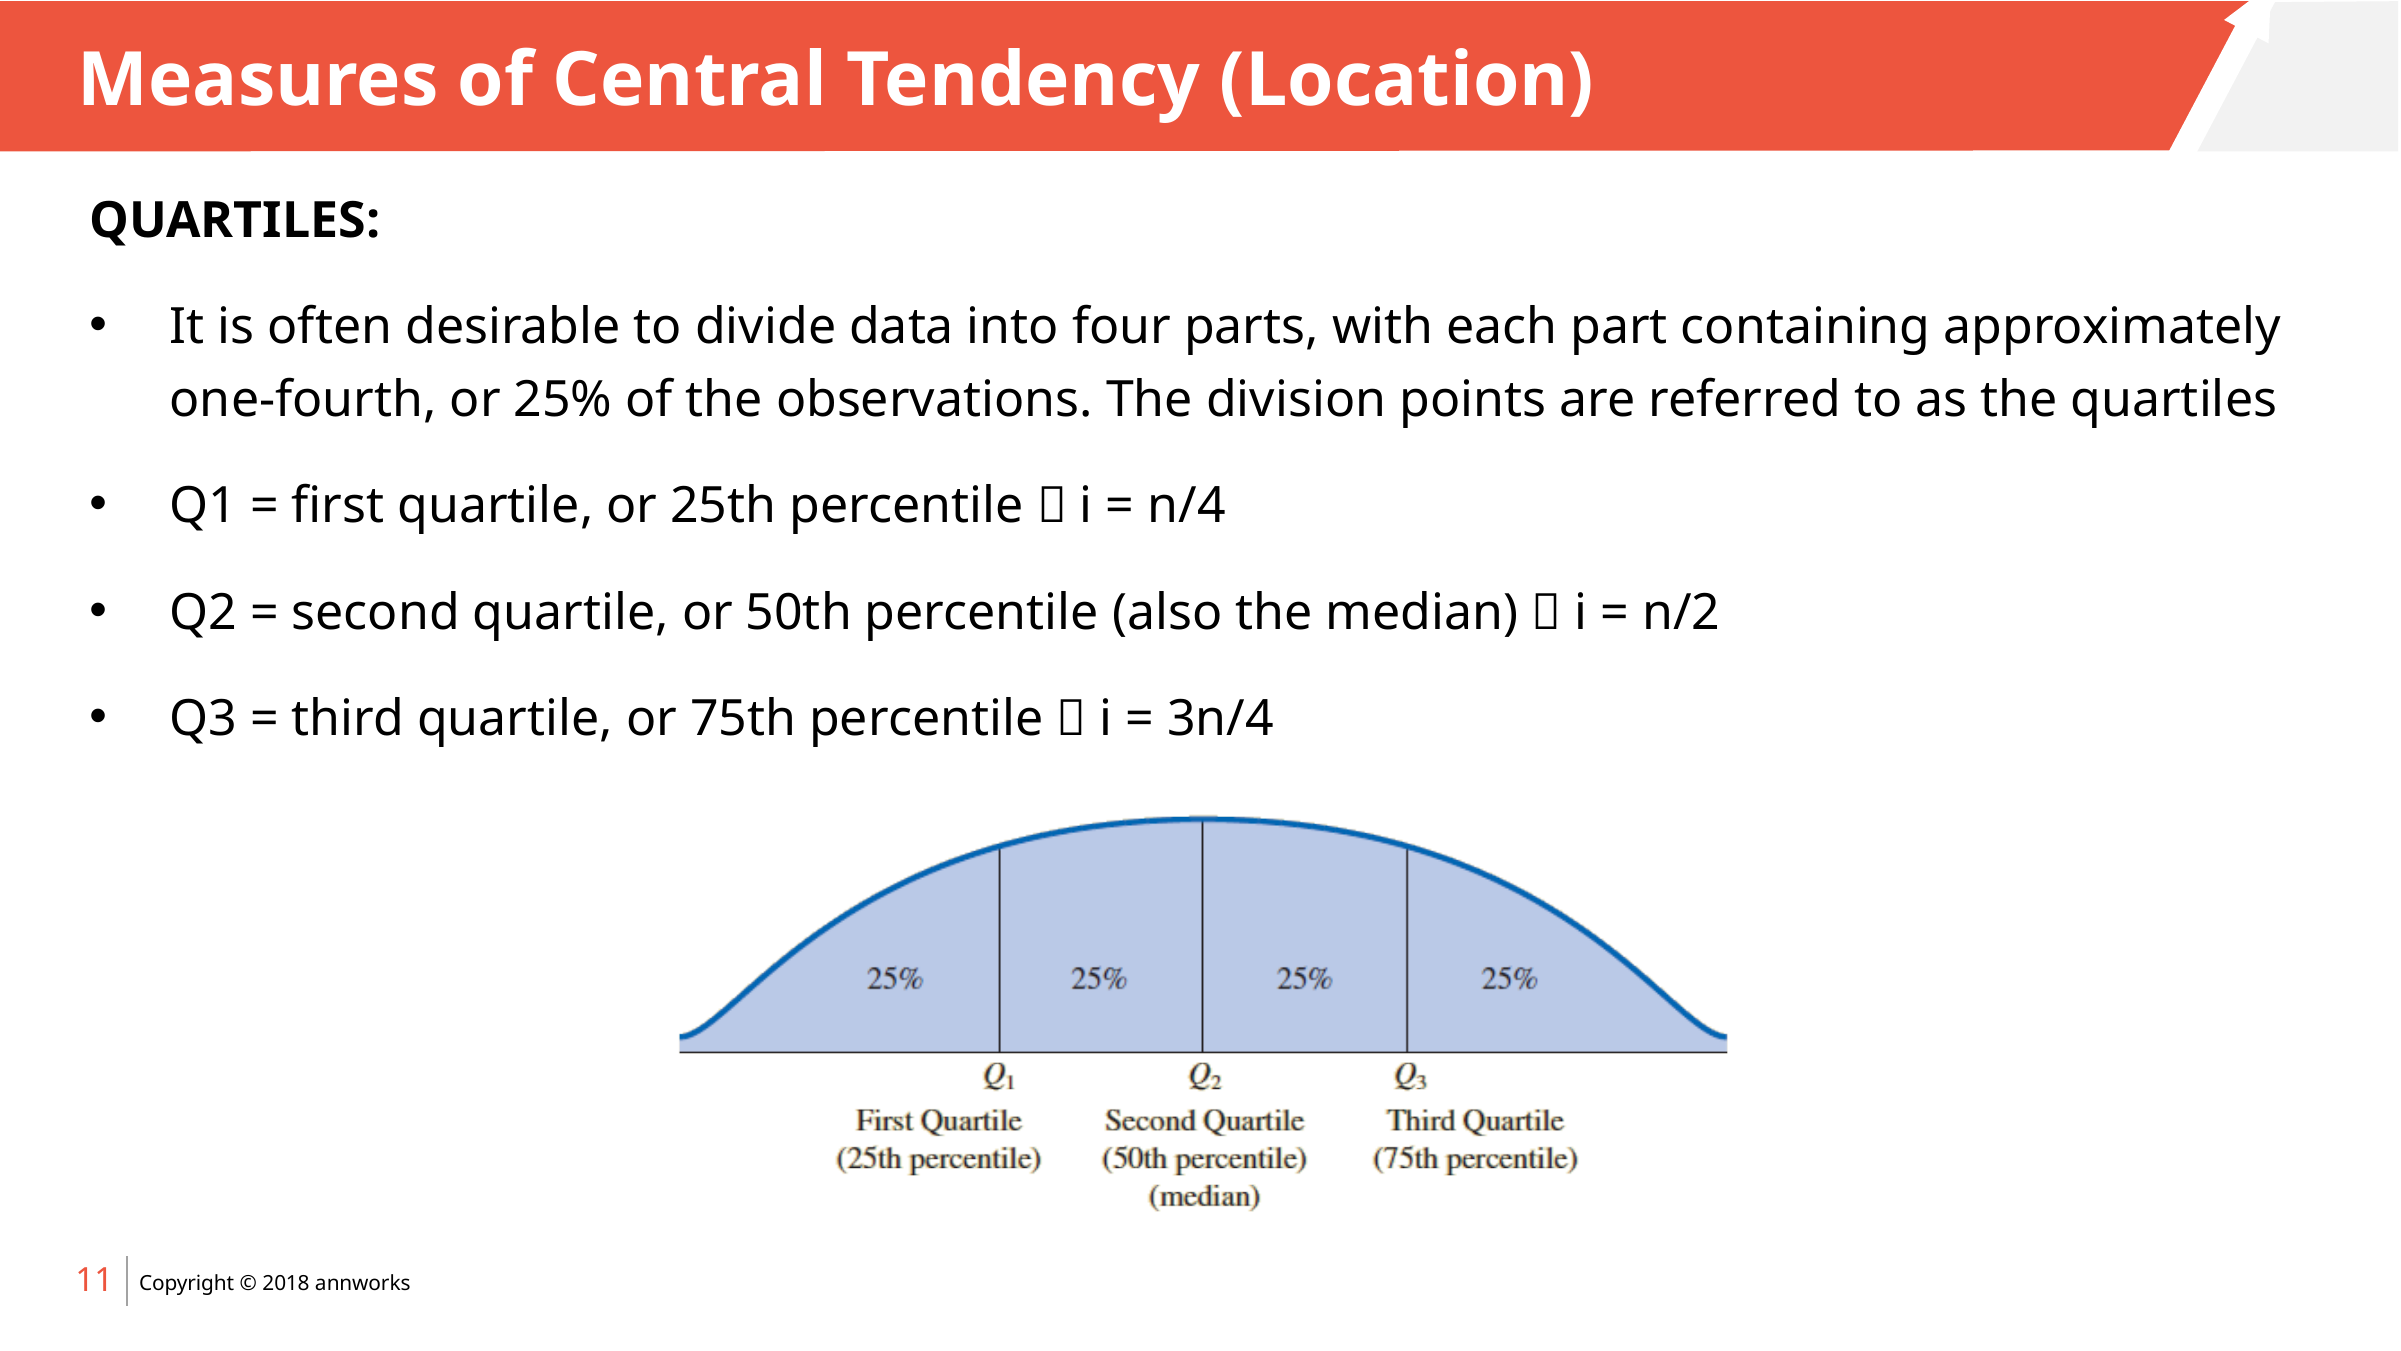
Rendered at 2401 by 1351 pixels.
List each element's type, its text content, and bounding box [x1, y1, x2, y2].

picture [662, 781, 1738, 1247]
title Measures of Central Tendency (Location) [77, 24, 2328, 126]
text_box QUARTILES: It is often desirable to divide data into four parts, with each part containing approximately one-fourth, or 25% of the observations. The division points are referred to as the quartiles Q1 = first quartile, or 25th percentile  i = n/4 Q2 = second quartile, or 50th percentile (also the median)  i = n/2 Q3 = third quartile, or 75th percentile  i = 3n/4 [74, 167, 2346, 1101]
slide_number 11 [75, 1260, 117, 1302]
